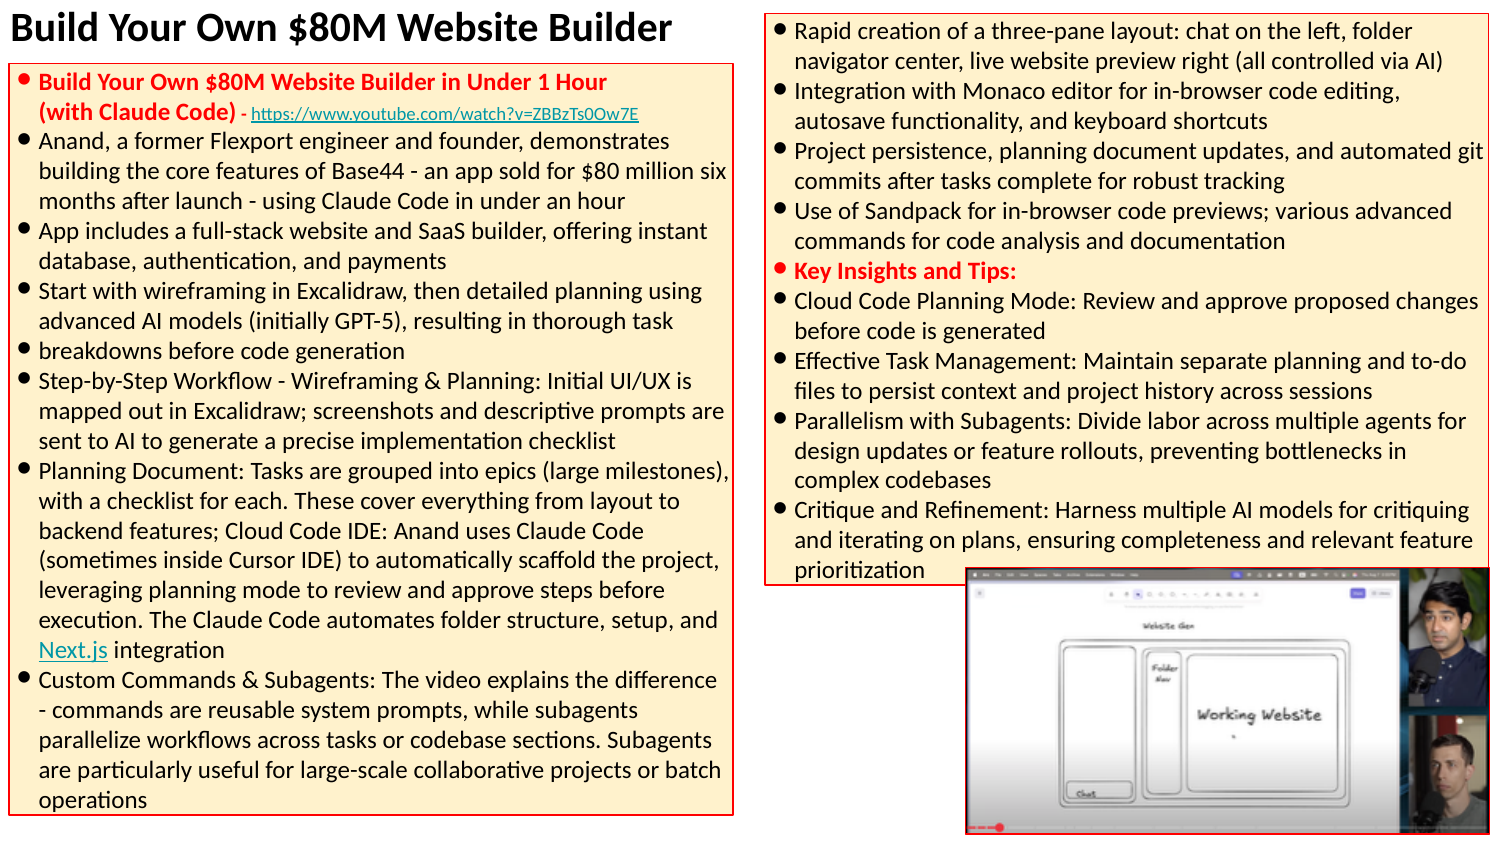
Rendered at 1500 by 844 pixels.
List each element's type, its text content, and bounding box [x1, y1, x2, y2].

text_box Build Your Own $80M Website Builder in Under 1 Hour (with Claude Code) - https://www.youtube.com/watch?v=ZBBzTs0Ow7E Anand, a former Flexport engineer and founder, demonstrates building the core features of Base44 - an app sold for $80 million six months after launch - using Claude Code in under an hour App includes a full-stack website and SaaS builder, offering instant database, authentication, and payments Start with wireframing in Excalidraw, then detailed planning using advanced AI models (initially GPT-5), resulting in thorough task breakdowns before code generation Step-by-Step Workflow - Wireframing & Planning: Initial UI/UX is mapped out in Excalidraw; screenshots and descriptive prompts are sent to AI to generate a precise implementation checklist Planning Document: Tasks are grouped into epics (large milestones), with a checklist for each. These cover everything from layout to backend features; Cloud Code IDE: Anand uses Claude Code (sometimes inside Cursor IDE) to automatically scaffold the project, leveraging planning mode to review and approve steps before execution. The Claude Code automates folder structure, setup, and Next.js integration Custom Commands & Subagents: The video explains the difference - commands are reusable system prompts, while subagents parallelize workflows across tasks or codebase sections. Subagents are particularly useful for large-scale collaborative projects or batch operations [8, 63, 733, 815]
text_box Rapid creation of a three-pane layout: chat on the left, folder navigator center, live website preview right (all controlled via AI) Integration with Monaco editor for in-browser code editing, autosave functionality, and keyboard shortcuts Project persistence, planning document updates, and automated git commits after tasks complete for robust tracking Use of Sandpack for in-browser code previews; various advanced commands for code analysis and documentation Key Insights and Tips: Cloud Code Planning Mode: Review and approve proposed changes before code is generated Effective Task Management: Maintain separate planning and to-do files to persist context and project history across sessions Parallelism with Subagents: Divide labor across multiple agents for design updates or feature rollouts, preventing bottlenecks in complex codebases Critique and Refinement: Harness multiple AI models for critiquing and iterating on plans, ensuring completeness and relevant feature prioritization [764, 13, 1489, 586]
picture [965, 567, 1490, 834]
text_box Build Your Own $80M Website Builder [8, 0, 733, 52]
